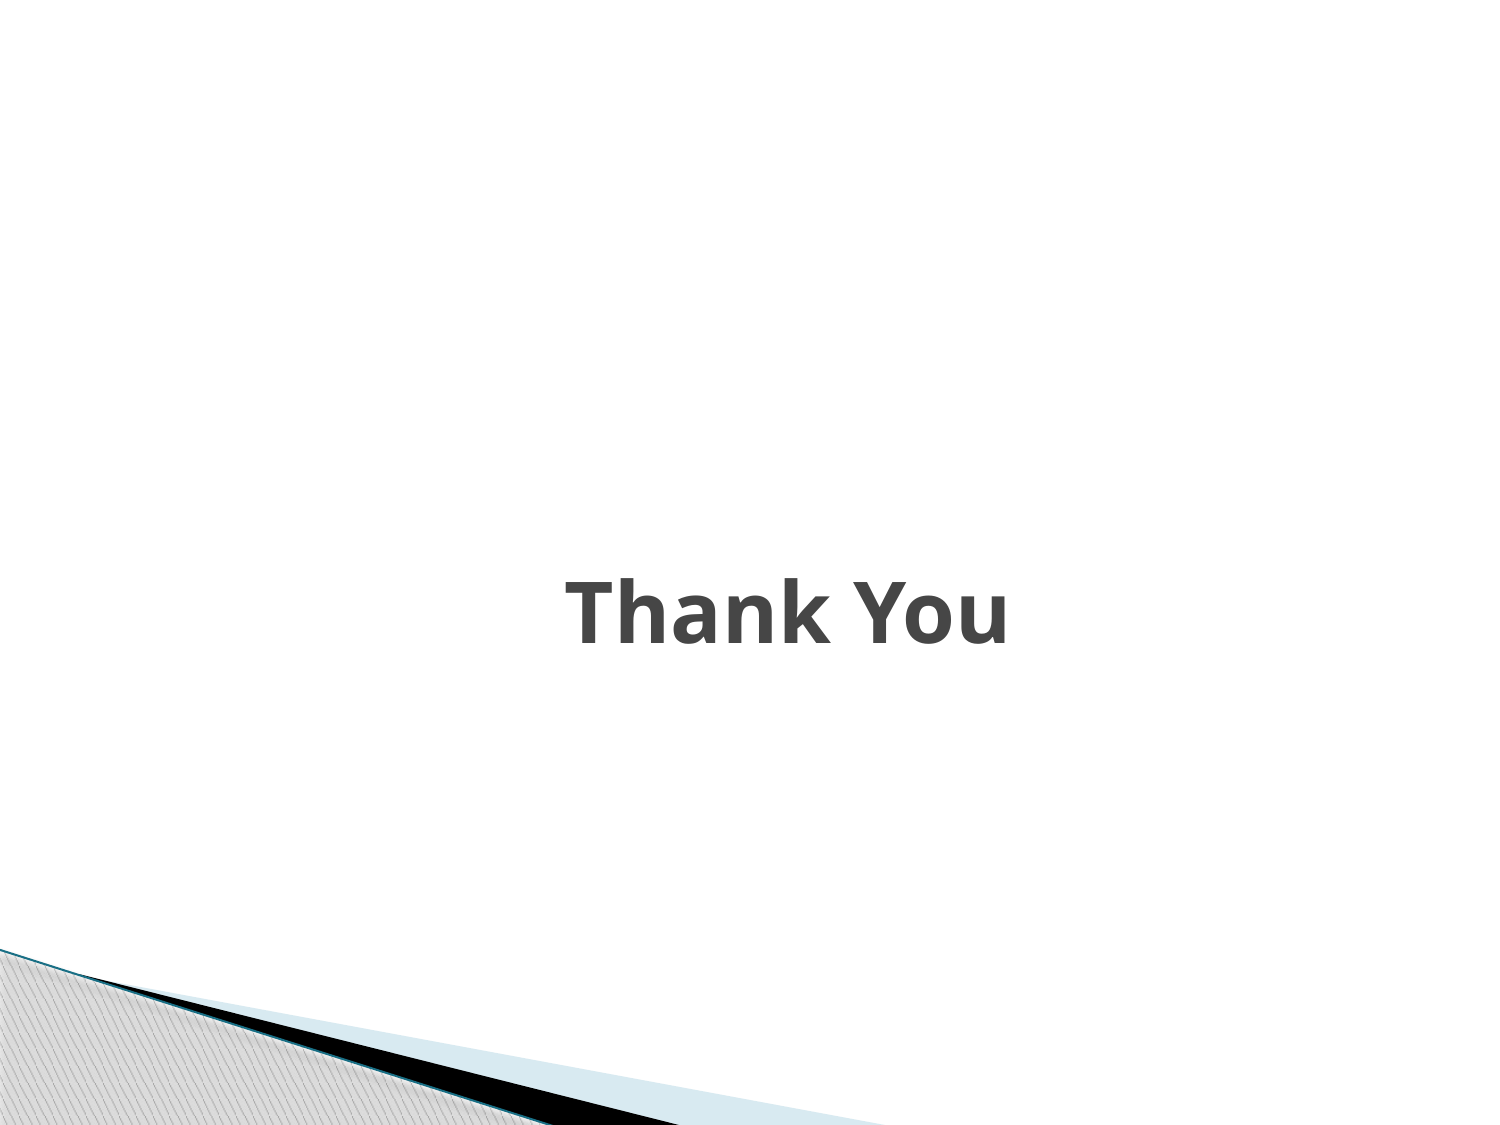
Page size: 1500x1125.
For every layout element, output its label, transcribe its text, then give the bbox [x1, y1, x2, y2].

title Thank You [100, 515, 1451, 703]
